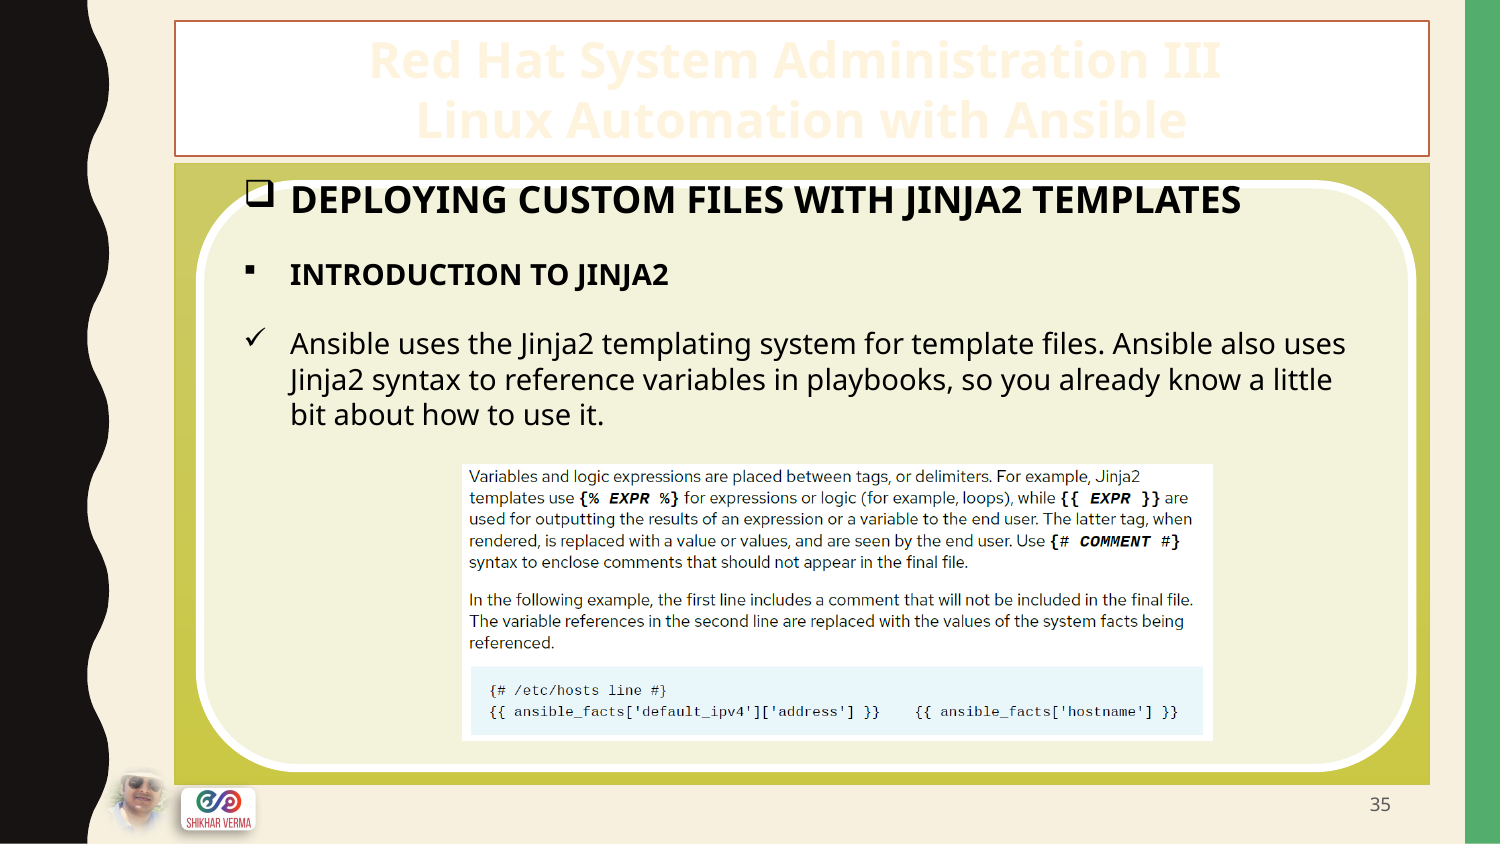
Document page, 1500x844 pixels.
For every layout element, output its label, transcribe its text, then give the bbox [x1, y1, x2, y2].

slide_number 35 [1059, 785, 1407, 827]
picture [93, 752, 256, 844]
picture [462, 464, 1213, 742]
list [174, 163, 1430, 785]
title [224, 157, 1425, 163]
text_box Red Hat System Administration III Linux Automation with Ansible [174, 20, 1430, 157]
text_box DEPLOYING CUSTOM FILES WITH JINJA2 TEMPLATES INTRODUCTION TO JINJA2 Ansible uses the Jinja2 templating system for template files. Ansible also uses Jinja2 syntax to reference variables in playbooks, so you already know a little bit about how to use it. [195, 180, 1417, 773]
